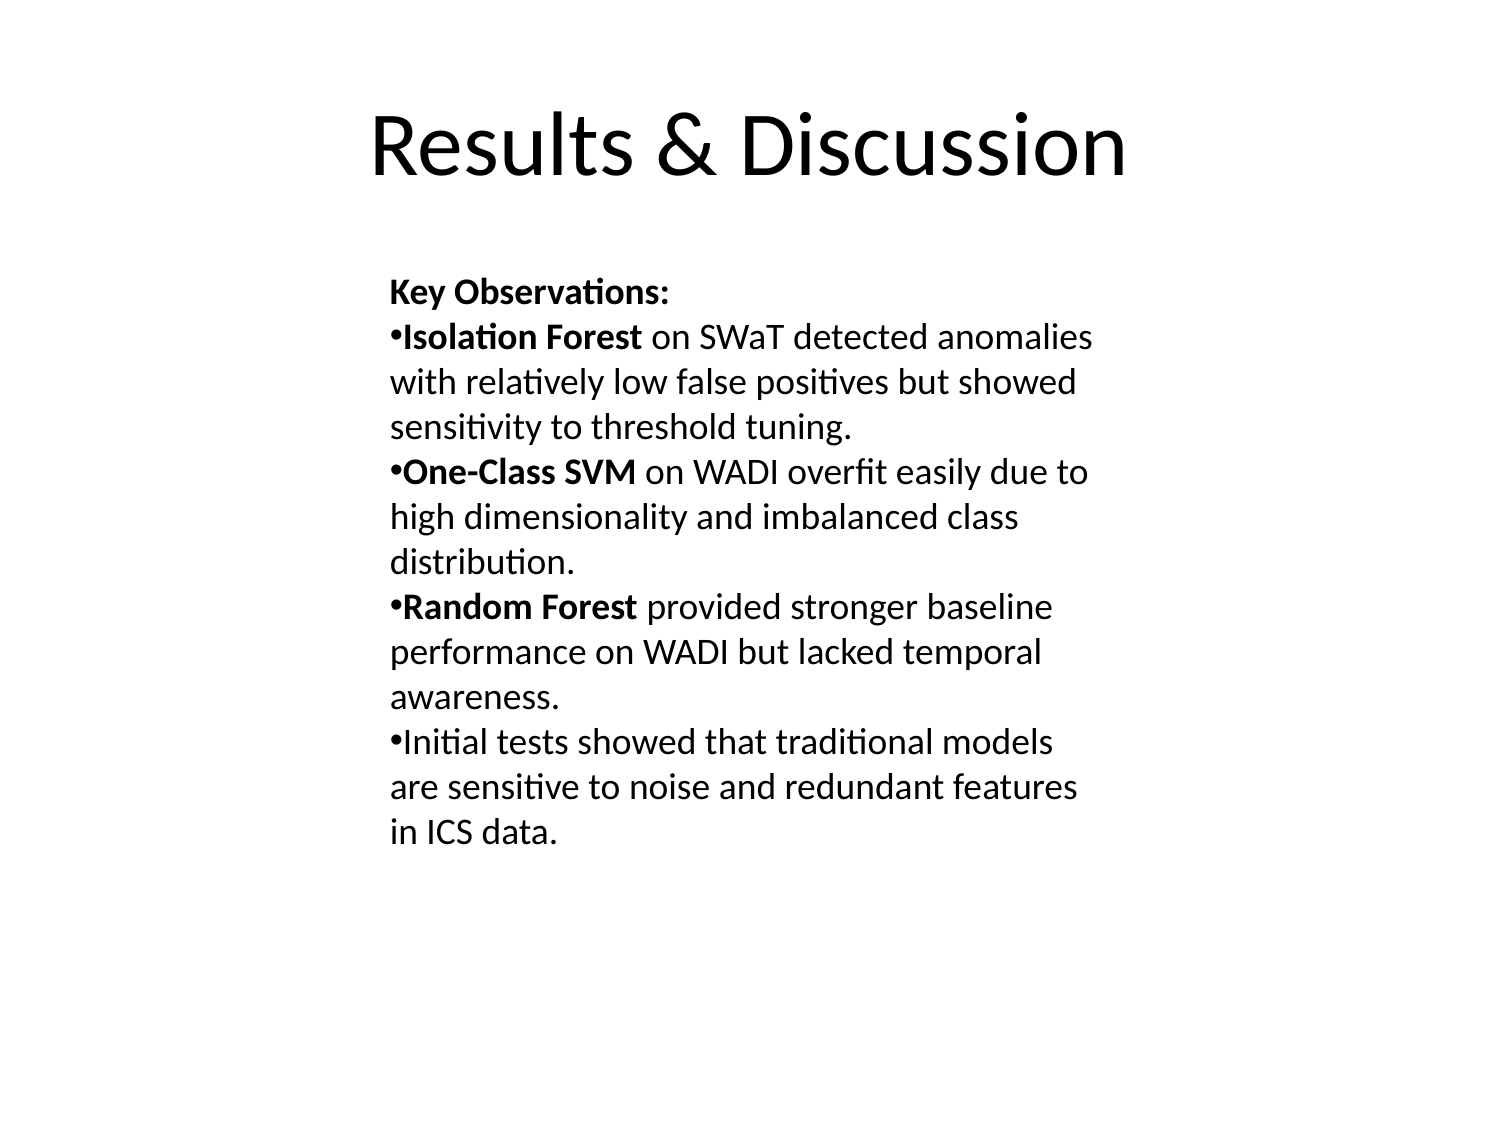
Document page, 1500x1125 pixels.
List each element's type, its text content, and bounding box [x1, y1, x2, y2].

title Results & Discussion [75, 45, 1425, 233]
text_box Key Observations: Isolation Forest on SWaT detected anomalies with relatively low false positives but showed sensitivity to threshold tuning. One-Class SVM on WADI overfit easily due to high dimensionality and imbalanced class distribution. Random Forest provided stronger baseline performance on WADI but lacked temporal awareness. Initial tests showed that traditional models are sensitive to noise and redundant features in ICS data. [374, 259, 1125, 860]
